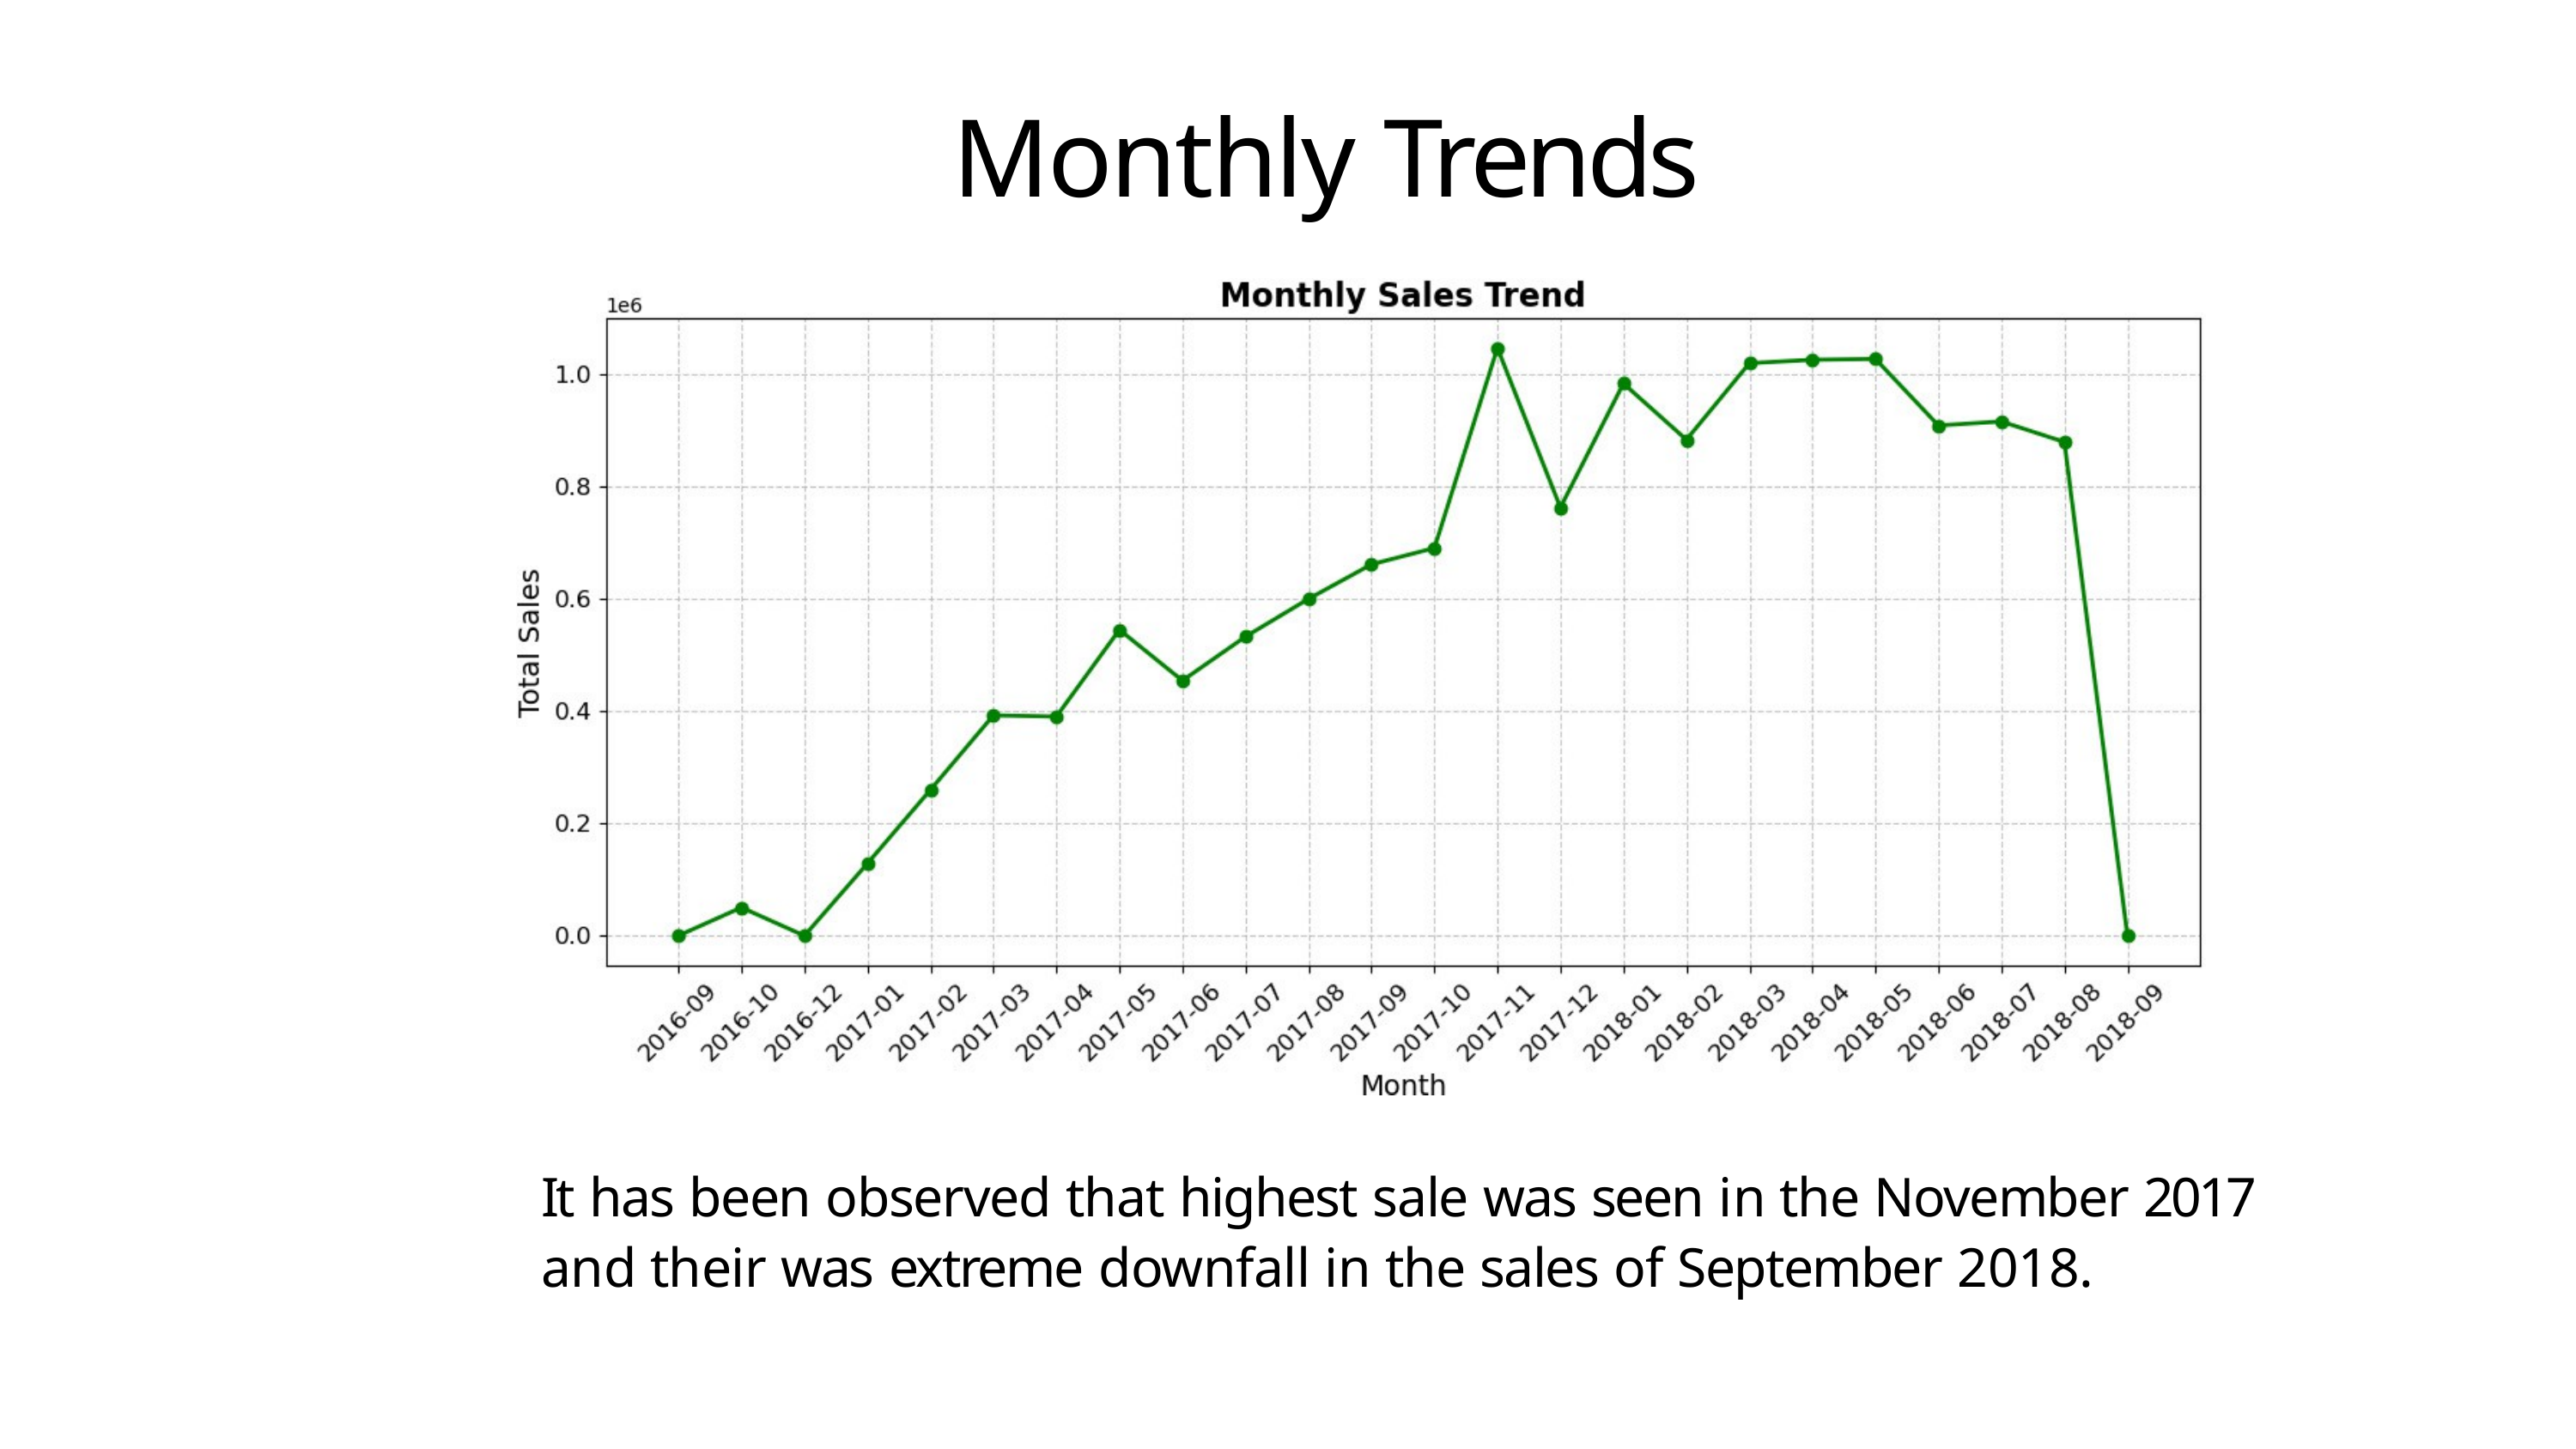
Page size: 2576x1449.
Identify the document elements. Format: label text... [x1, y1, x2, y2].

picture [515, 278, 2207, 1095]
title Monthly Trends [152, 51, 2576, 332]
text_box It has been observed that highest sale was seen in the November 2017 and their was extreme downfall in the sales of September 2018. [539, 1153, 2359, 1299]
